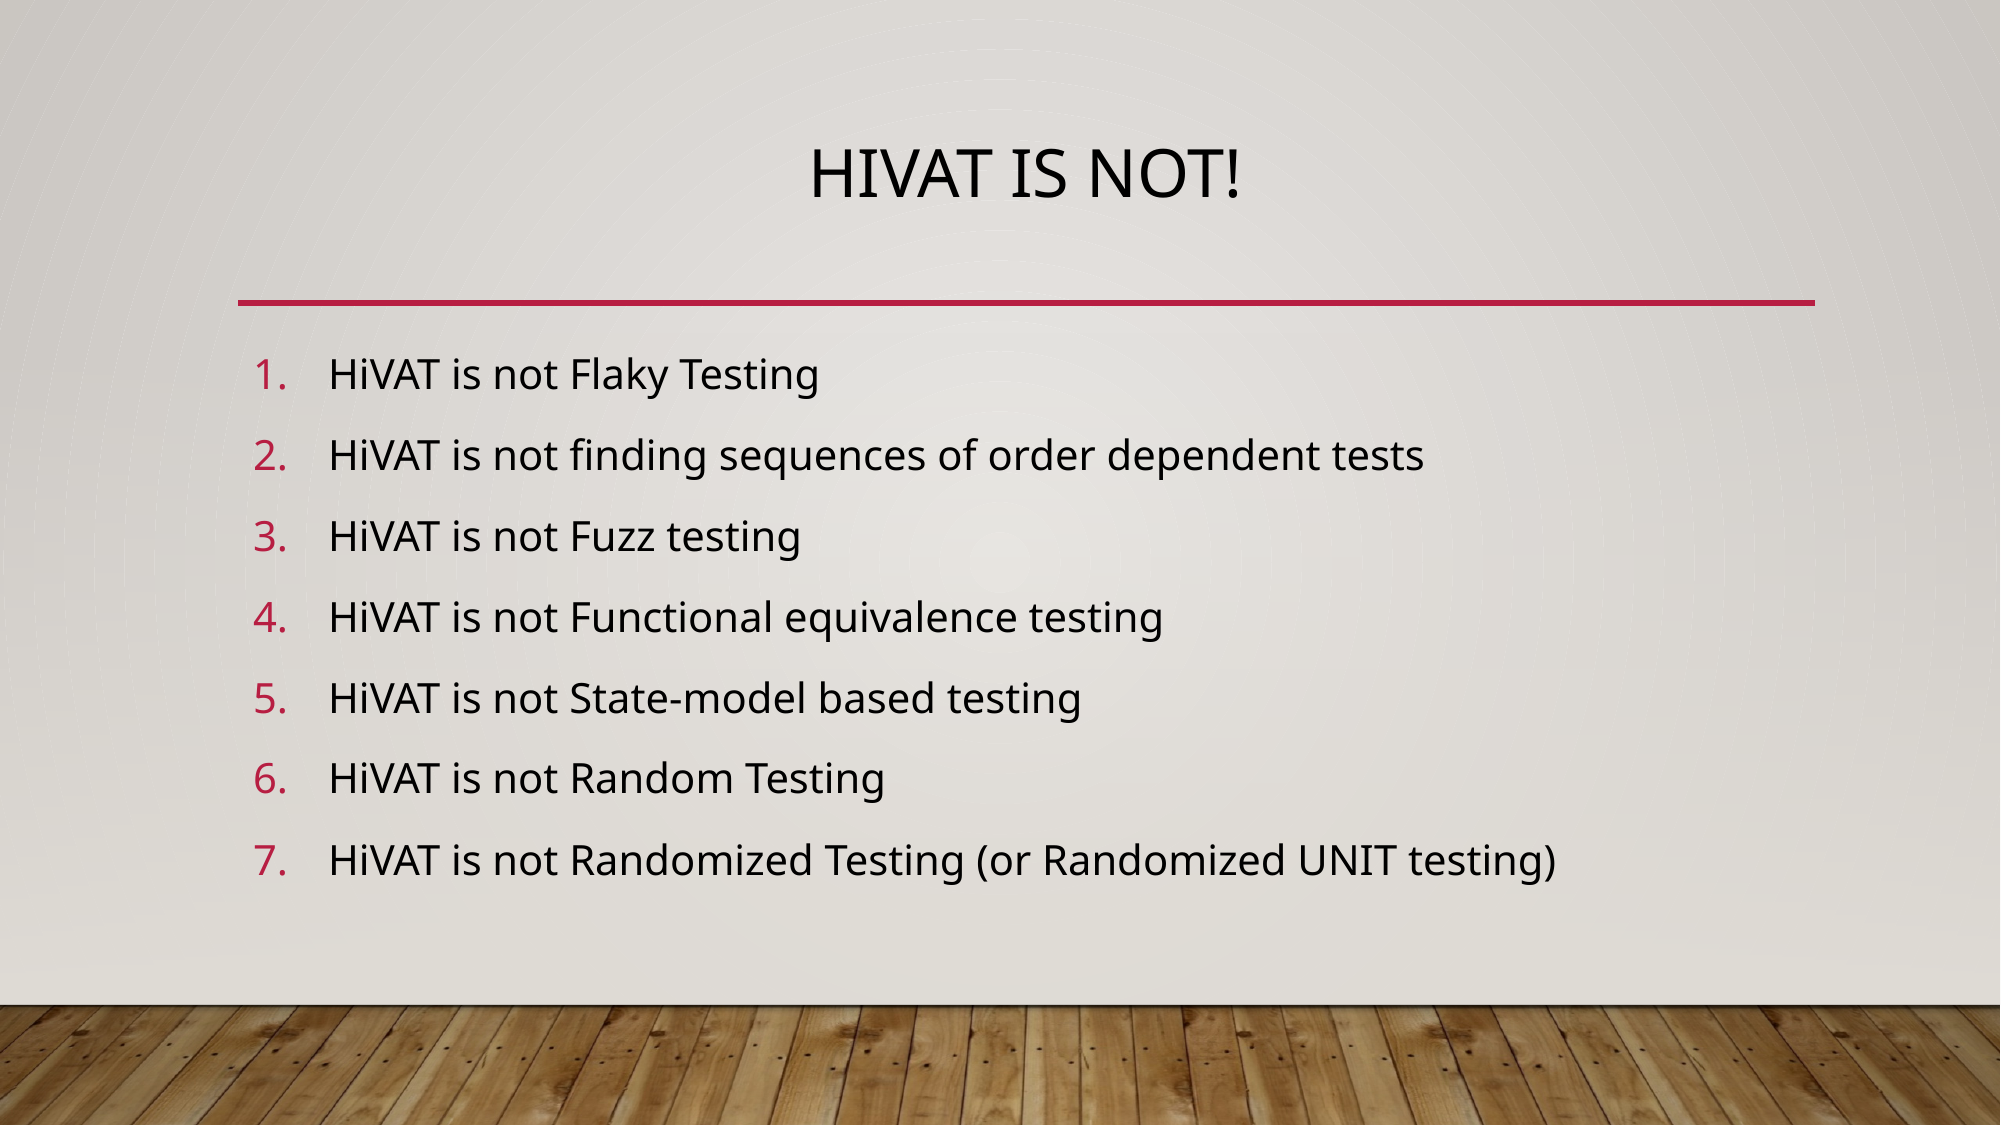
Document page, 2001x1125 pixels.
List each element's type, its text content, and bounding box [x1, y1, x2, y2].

title Hivat is not! [238, 131, 1814, 305]
list HiVAT is not Flaky Testing HiVAT is not finding sequences of order dependent tests HiVAT is not Fuzz testing HiVAT is not Functional equivalence testing HiVAT is not State-model based testing HiVAT is not Random Testing HiVAT is not Randomized Testing (or Randomized UNIT testing) [238, 330, 1814, 897]
picture [0, 1005, 2000, 1125]
